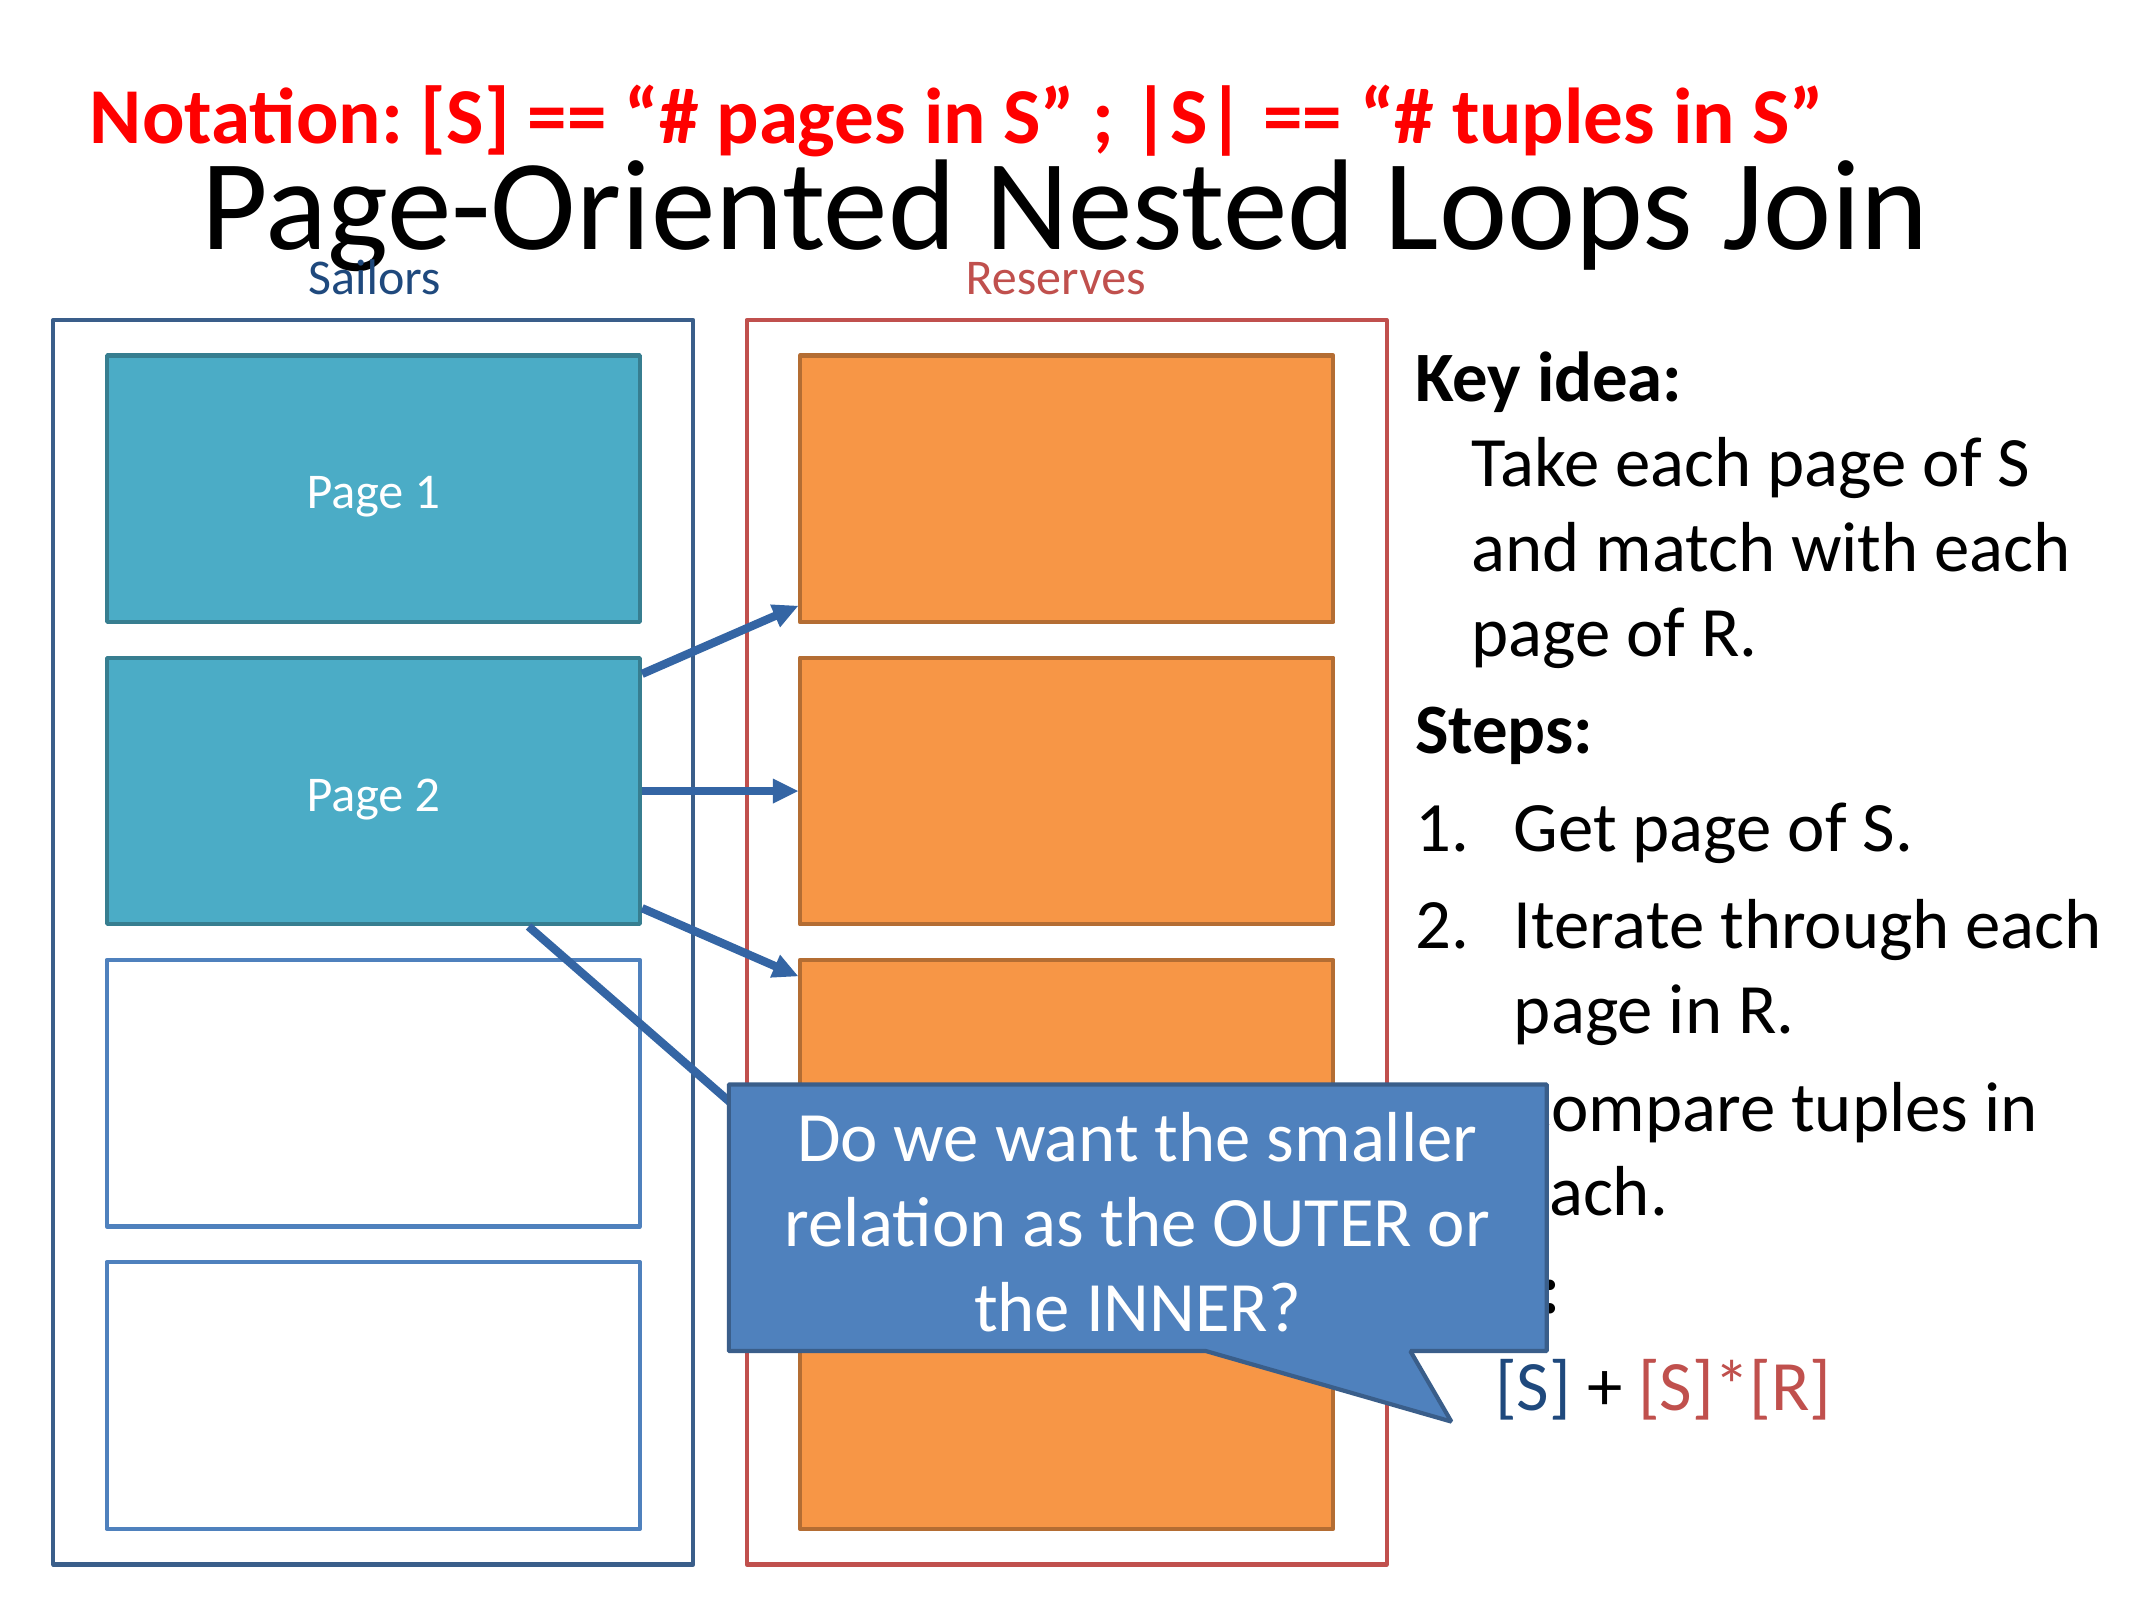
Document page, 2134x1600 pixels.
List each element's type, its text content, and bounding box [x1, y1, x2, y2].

text_box [649, 605, 798, 671]
text_box [649, 911, 798, 977]
text_box [800, 959, 1334, 1071]
text_box [800, 355, 1334, 623]
title Page-Oriented Nested Loops Join [106, 196, 2028, 332]
text_box [53, 320, 694, 1565]
text_box [746, 1428, 1387, 1565]
text_box [106, 959, 640, 1227]
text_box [106, 657, 641, 925]
text_box Sailors [297, 233, 452, 316]
text_box [800, 1428, 1334, 1529]
text_box Notation: [S] == “# pages in S” ; |S| == “# tuples in S” [79, 53, 2134, 196]
text_box Reserves [954, 233, 1157, 316]
text_box [649, 784, 798, 798]
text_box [728, 1078, 1547, 1422]
list Key idea: Take each page of S and match with each page of R. Steps: Get page of S. Iterate through each page in R. Compare tuples in each. I/Os: [S] + [S]*[R] [1403, 319, 2134, 1565]
text_box [106, 1262, 640, 1529]
text_box [746, 320, 1387, 1071]
text_box [800, 657, 1334, 925]
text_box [106, 355, 641, 623]
